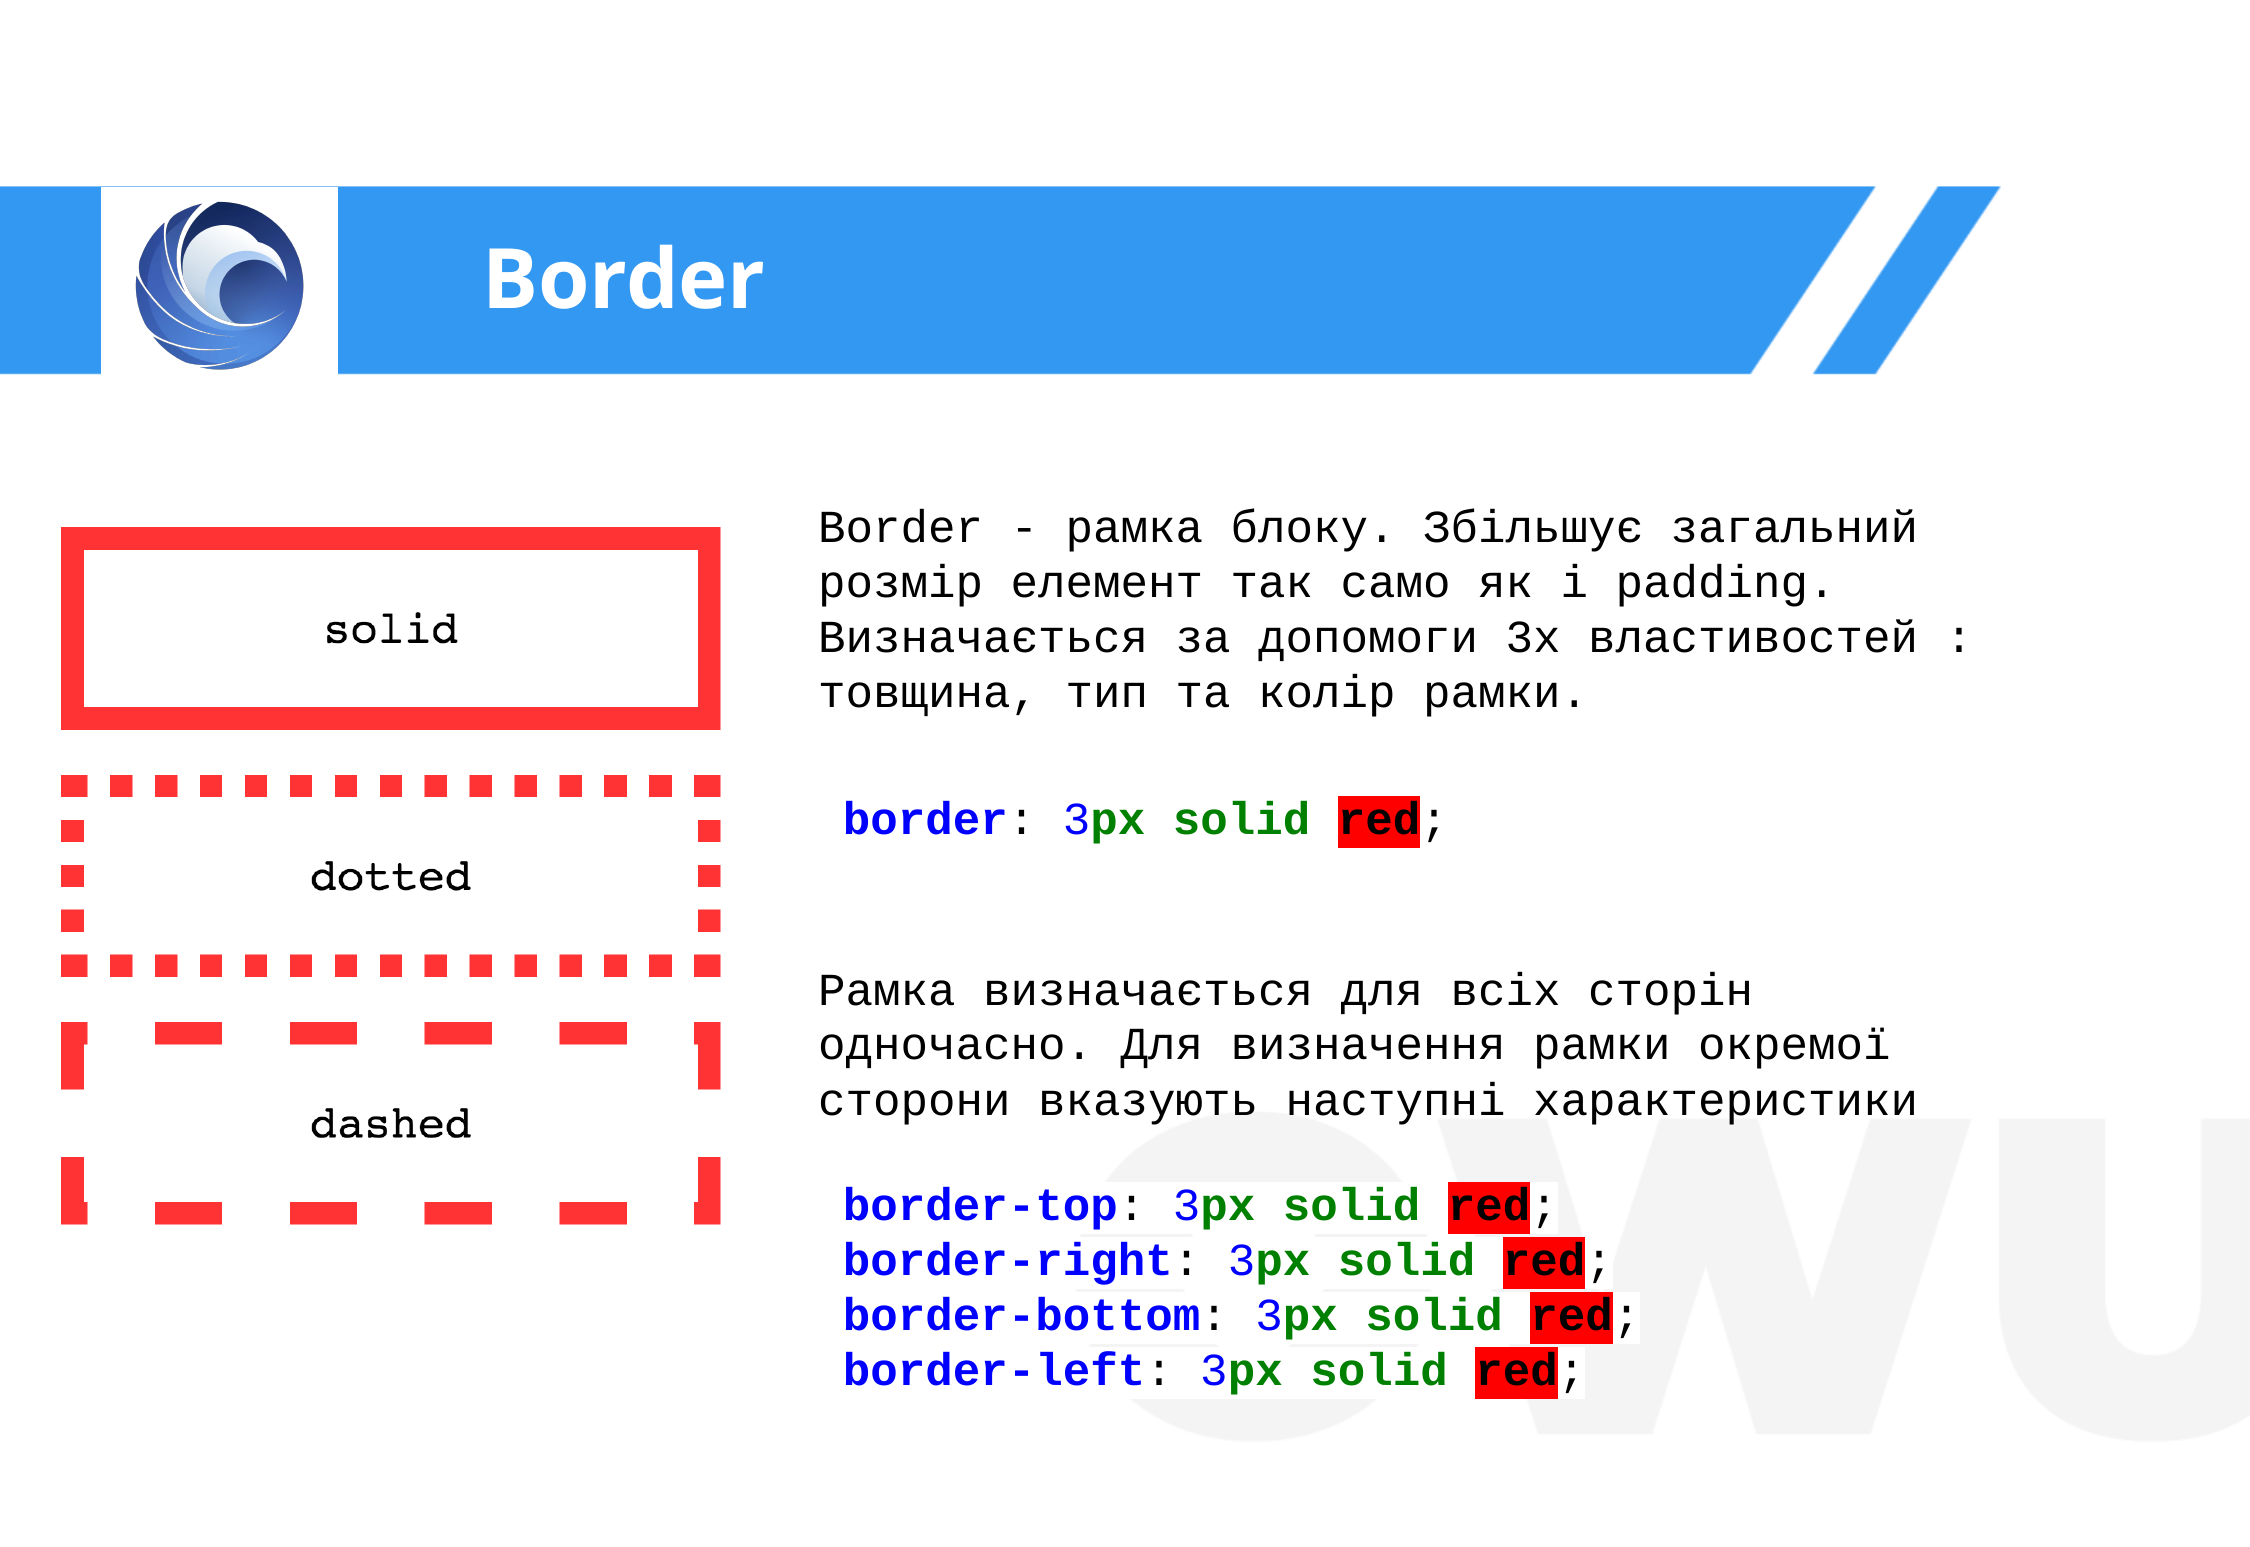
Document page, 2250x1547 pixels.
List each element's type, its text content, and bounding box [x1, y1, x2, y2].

text_box Border [467, 210, 1692, 341]
text_box border-top: 3px solid red; border-right: 3px solid red; border-bottom: 3px solid red; border-left: 3px solid red; [827, 1159, 2079, 1410]
text_box Рамка визначається для всіх сторін одночасно. Для визначення рамки окремої сторони вказують наступні характеристики [803, 944, 1987, 1140]
picture [0, 0, 2250, 1547]
text_box border: 3px solid red; [827, 773, 1654, 859]
text_box Border - рамка блоку. Збільшує загальний розмір елемент так само як і padding. Визначається за допомоги 3х властивостей : товщина, тип та колір рамки. [803, 482, 2012, 732]
text_box [101, 187, 338, 389]
